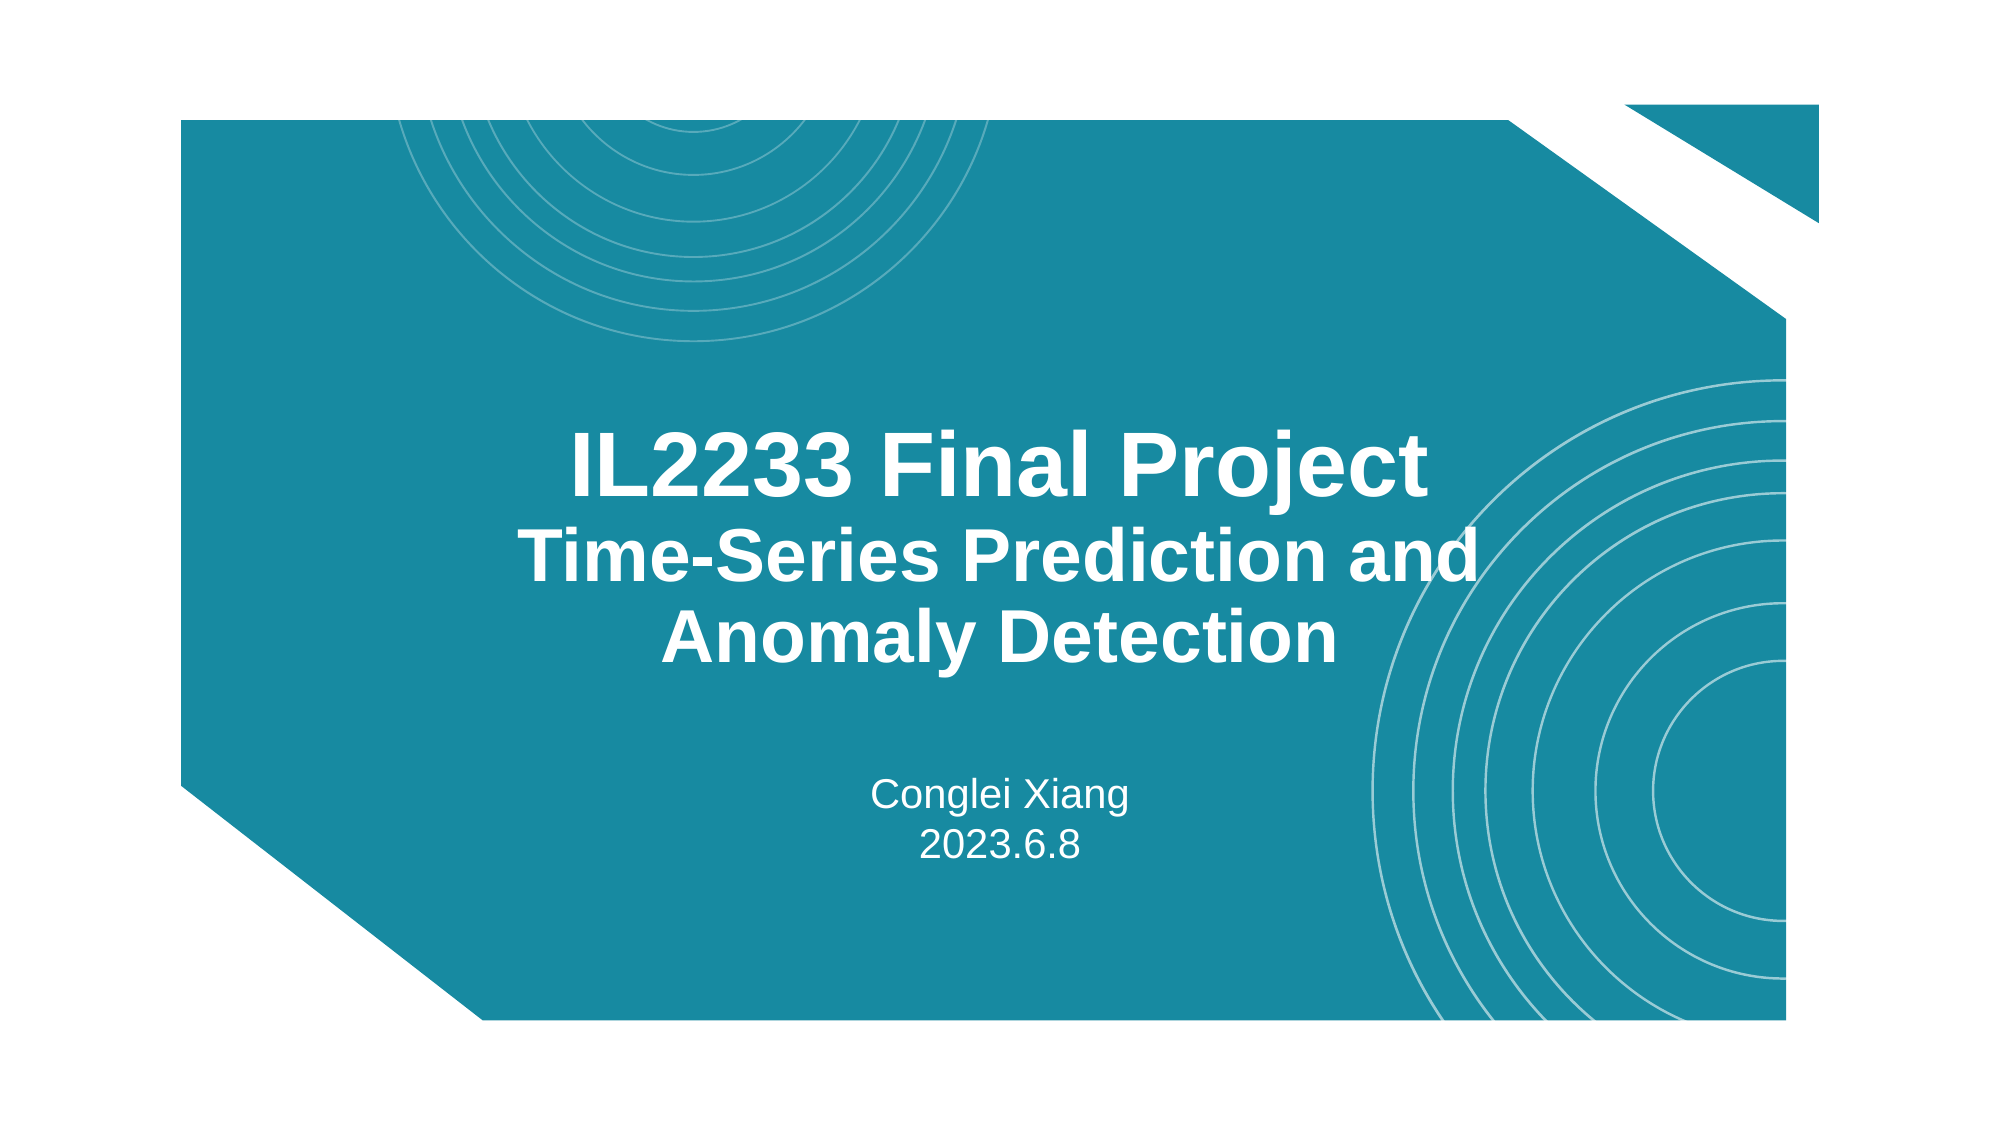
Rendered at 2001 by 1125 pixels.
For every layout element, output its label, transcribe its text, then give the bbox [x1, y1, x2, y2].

title IL2233 Final Project Time-Series Prediction and Anomaly Detection [343, 322, 1657, 686]
text_box Conglei Xiang 2023.6.8 [751, 759, 1248, 875]
